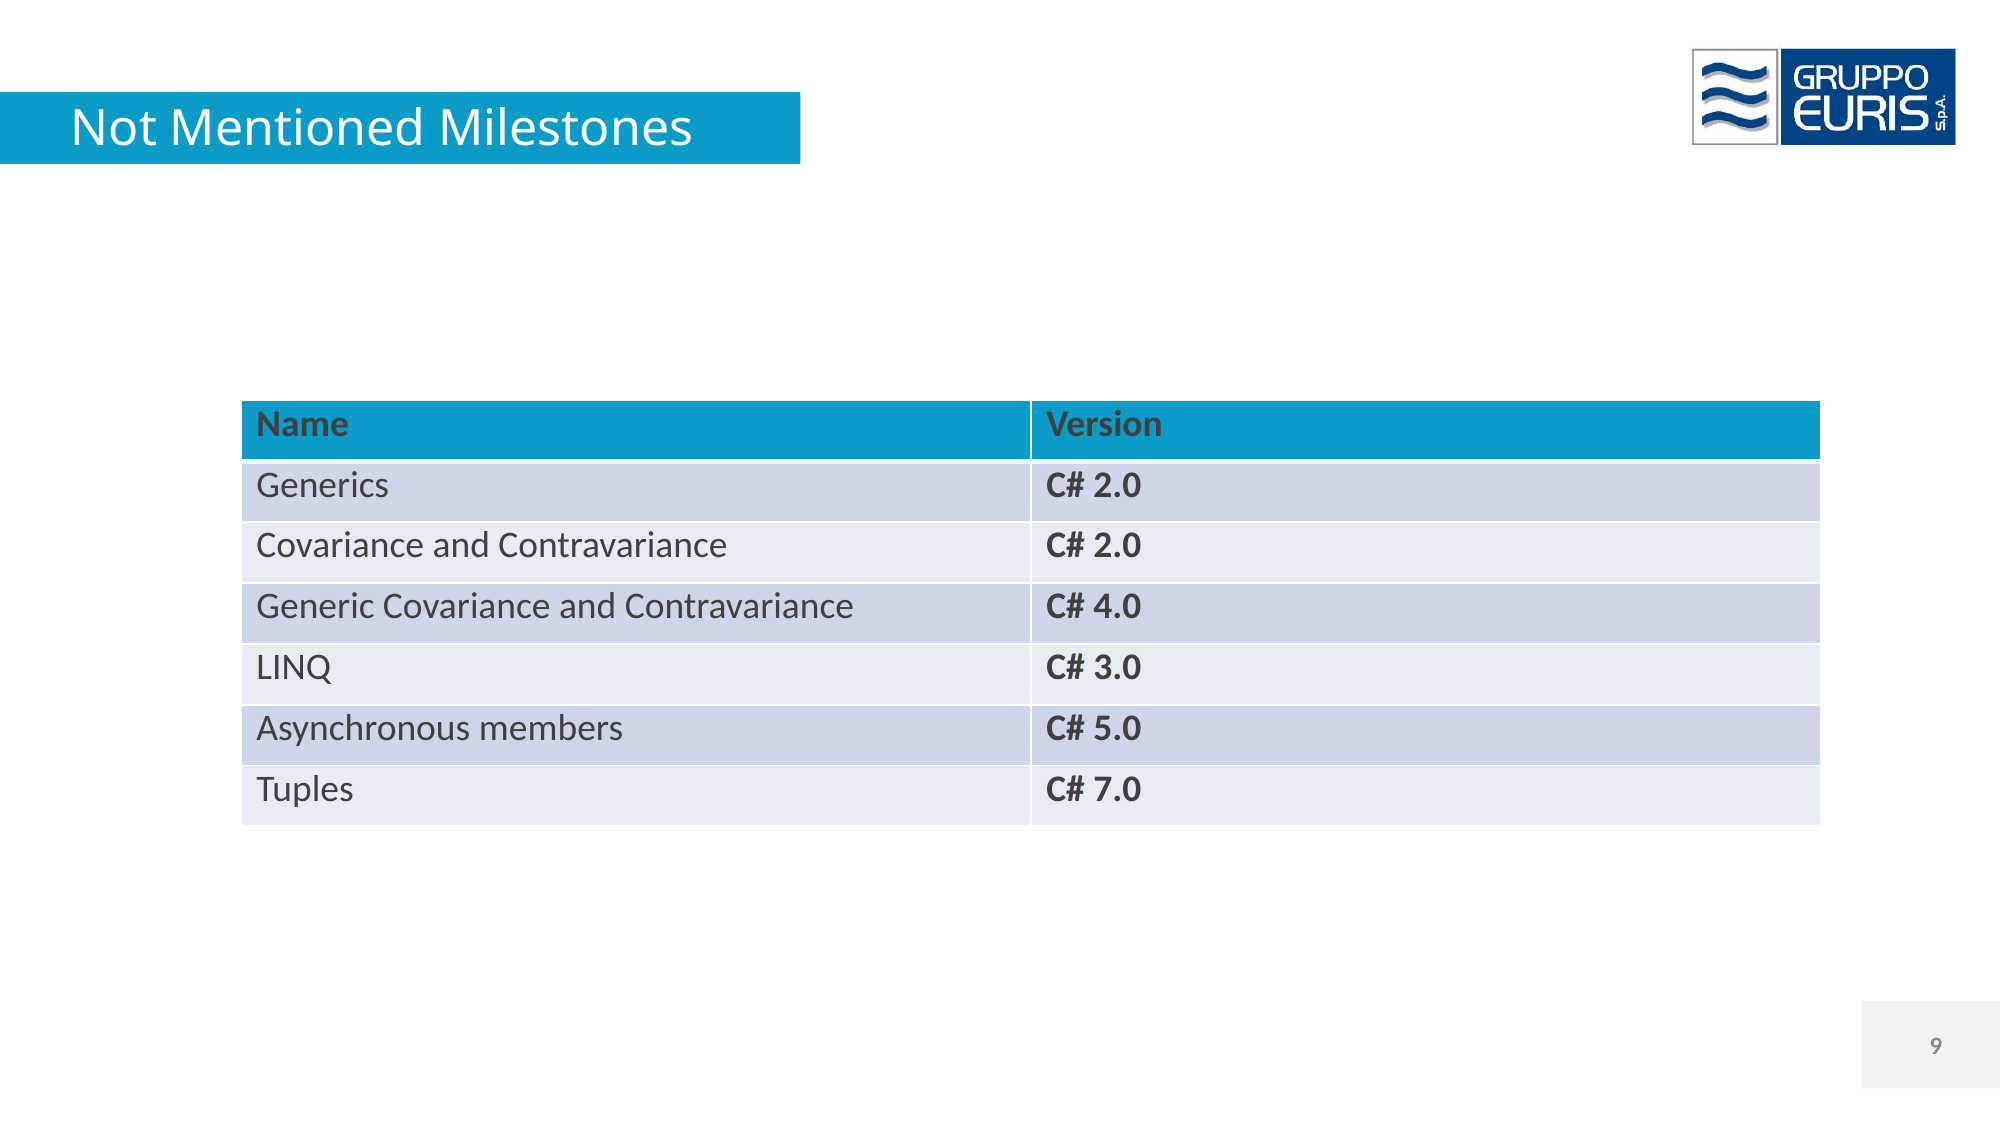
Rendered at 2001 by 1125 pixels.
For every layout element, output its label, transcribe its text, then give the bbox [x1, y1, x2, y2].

table_header Version [1032, 401, 1820, 459]
table_cell Generics [242, 464, 1030, 521]
table_cell Covariance and Contravariance [242, 523, 1030, 582]
table_cell C# 2.0 [1032, 464, 1820, 521]
table_cell C# 4.0 [1032, 584, 1820, 643]
table_cell Generic Covariance and Contravariance [242, 584, 1030, 643]
table_cell C# 7.0 [1032, 766, 1820, 825]
table_cell C# 2.0 [1032, 523, 1820, 582]
table_header Name [242, 401, 1030, 459]
table_cell Asynchronous members [242, 706, 1030, 765]
table_cell C# 3.0 [1032, 645, 1820, 704]
table_cell LINQ [242, 645, 1030, 704]
text_box [0, 92, 62, 164]
text_box Not Mentioned Milestones [62, 86, 1208, 164]
table_cell C# 5.0 [1032, 706, 1820, 765]
table_cell Tuples [242, 766, 1030, 825]
slide_number 9 [1507, 1014, 1958, 1075]
picture [1688, 44, 1958, 148]
